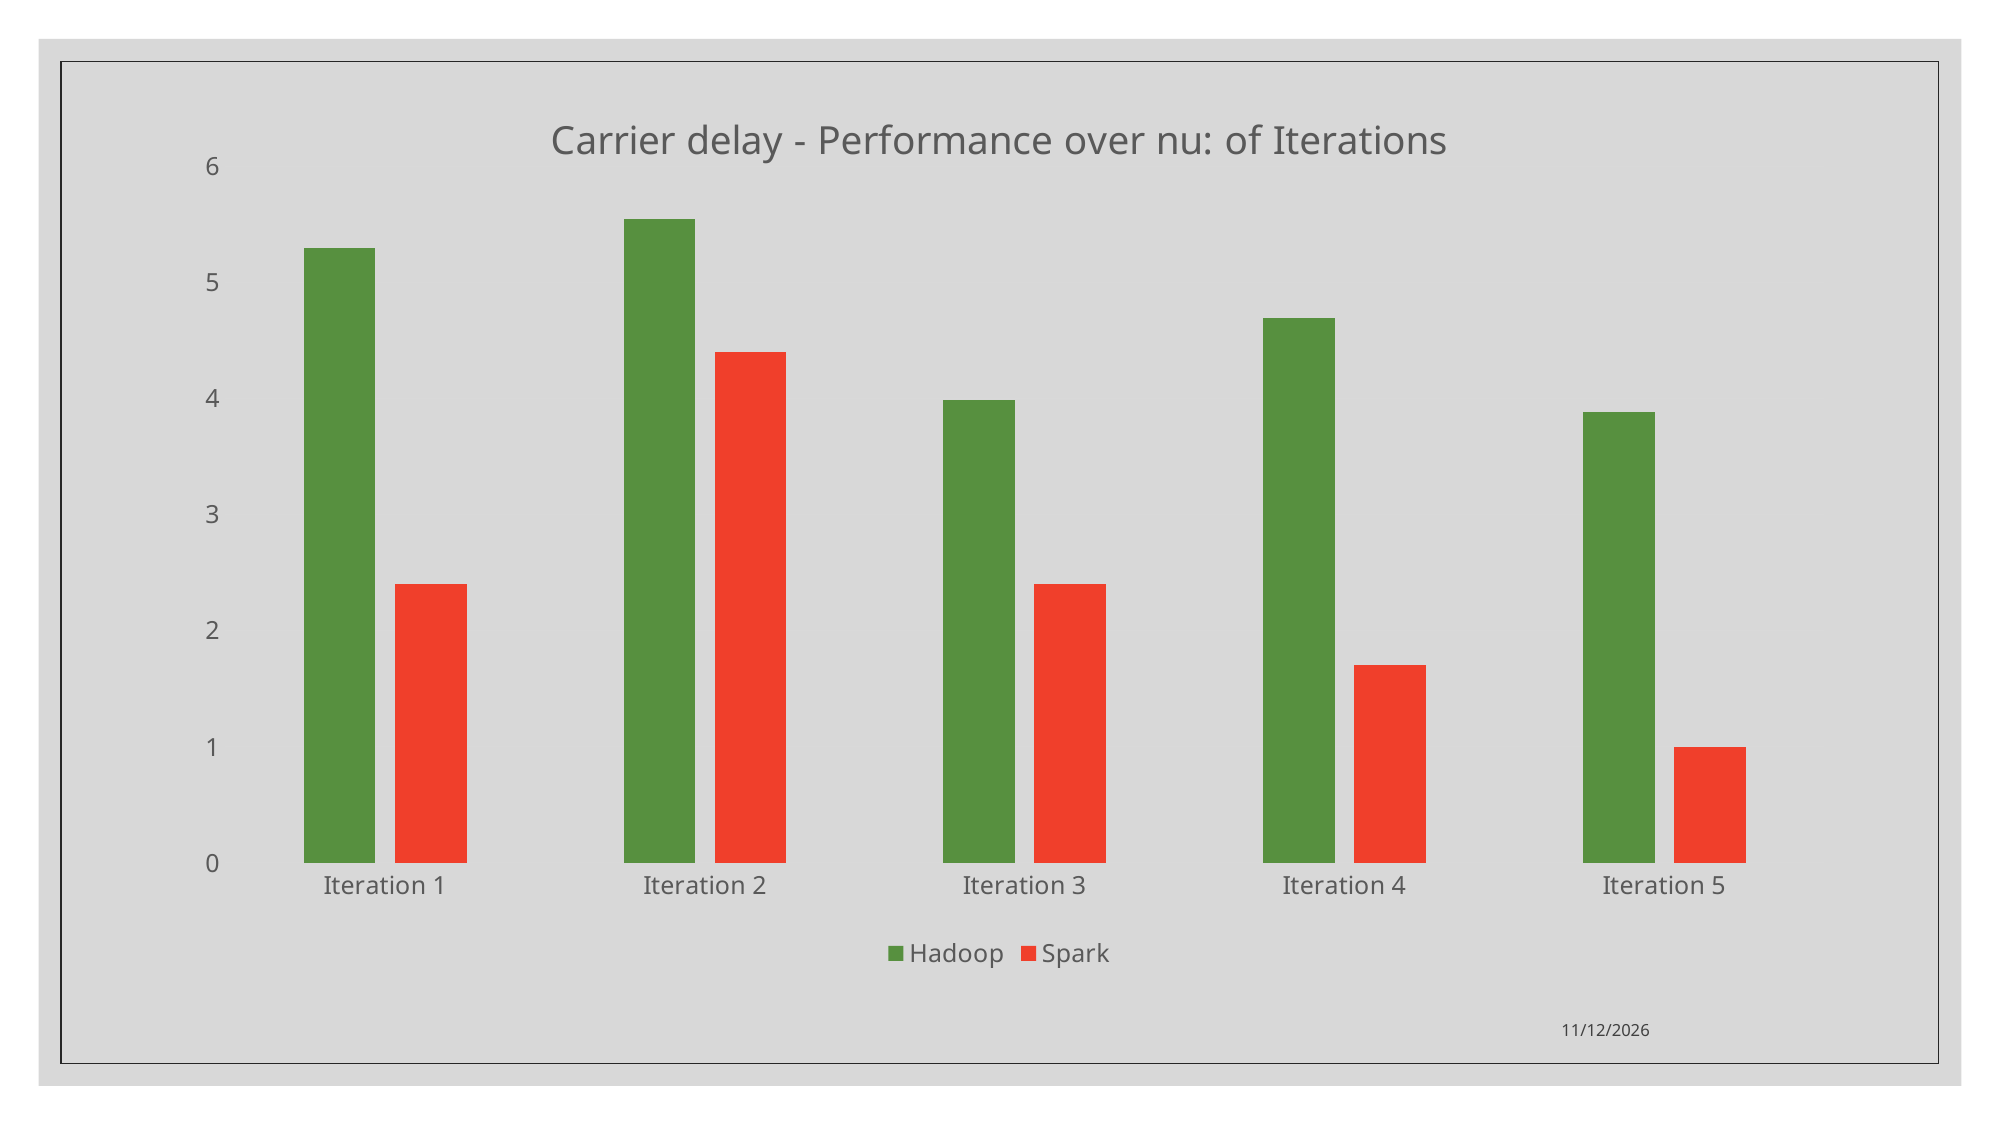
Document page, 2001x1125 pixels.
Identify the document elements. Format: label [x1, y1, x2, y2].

chart [174, 74, 1825, 977]
slide_number [1190, 990, 1665, 1050]
